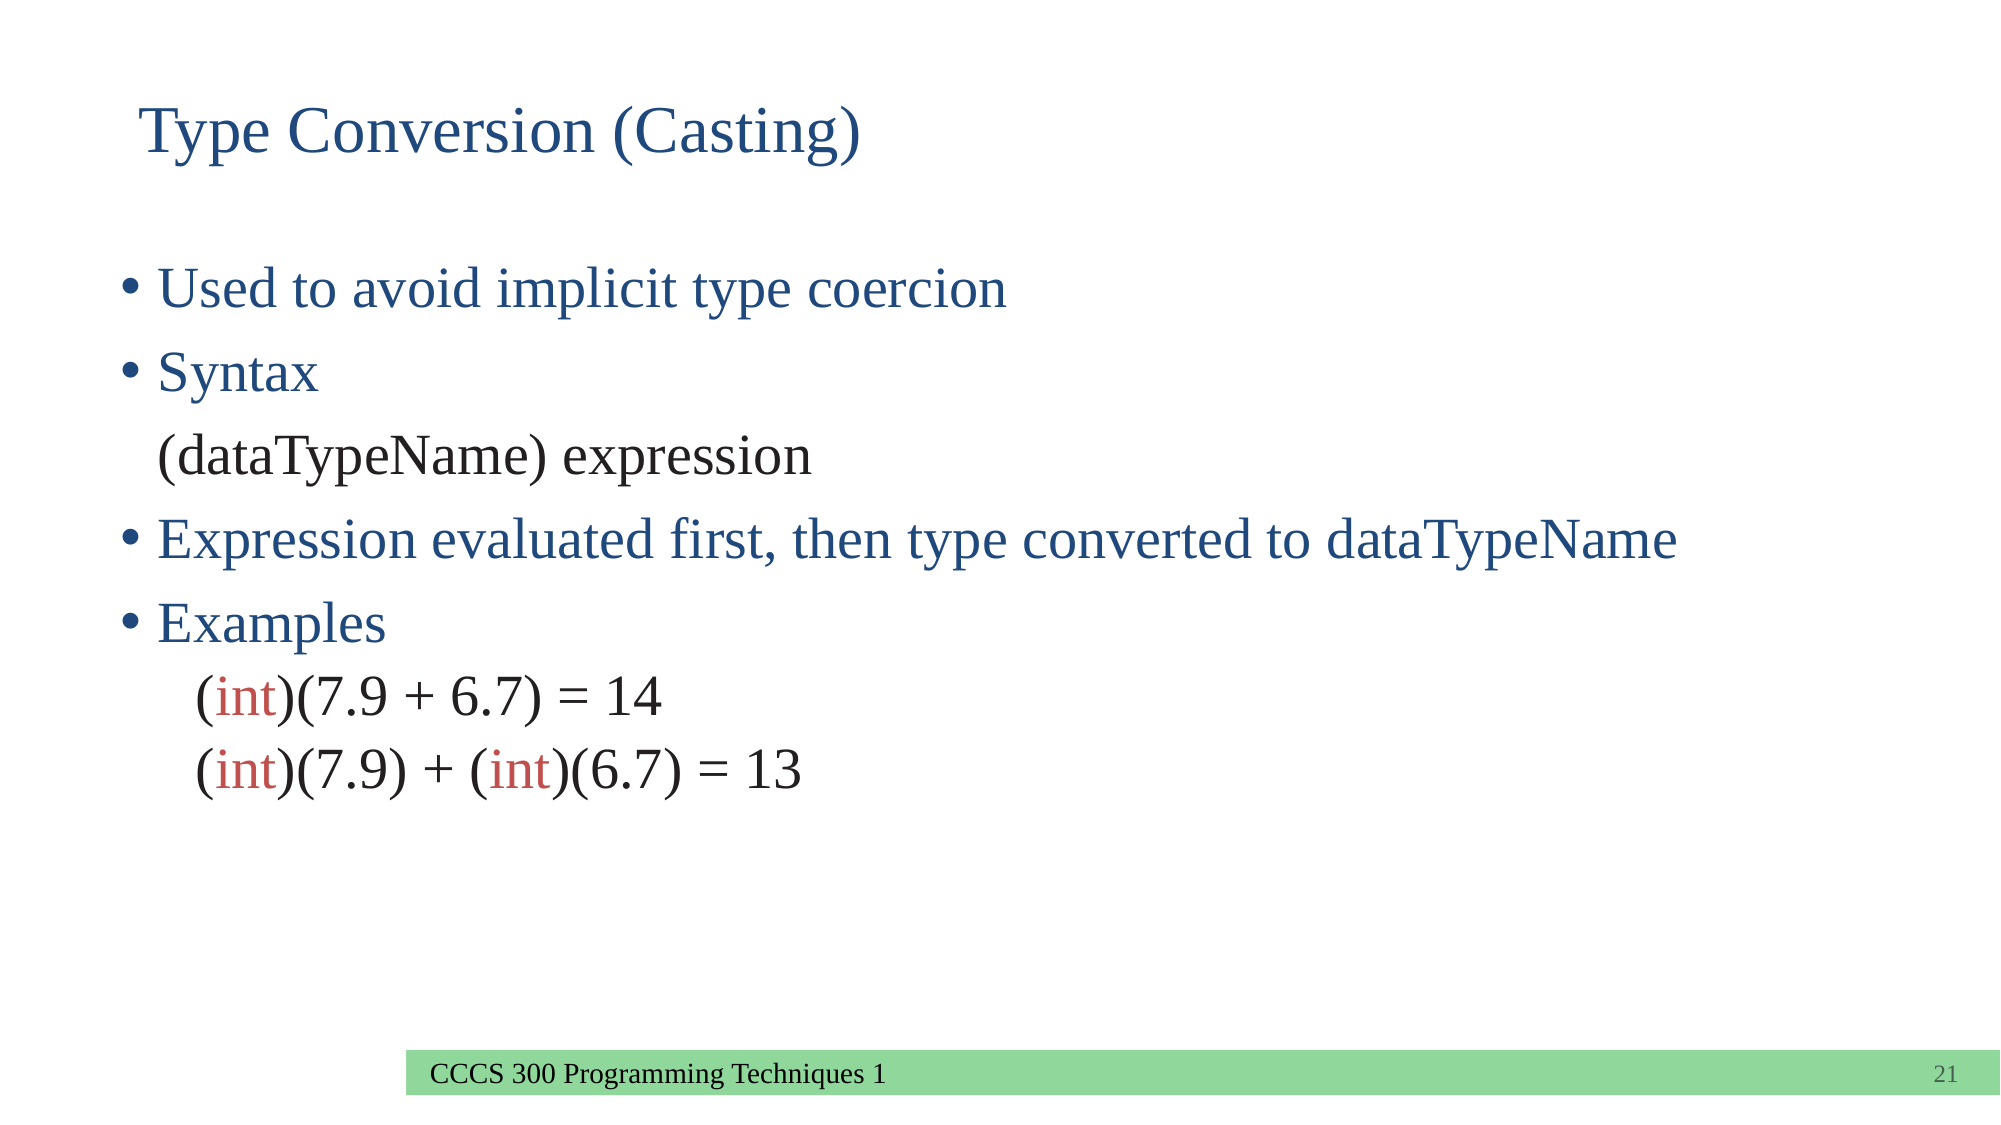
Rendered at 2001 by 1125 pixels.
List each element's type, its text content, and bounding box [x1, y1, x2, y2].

slide_number 21 [1523, 1042, 1974, 1103]
title Type Conversion (Casting) [123, 87, 1638, 175]
list Used to avoid implicit type coercion Syntax (dataTypeName) expression Expression evaluated first, then type converted to dataTypeName Examples (int)(7.9 + 6.7) = 14 (int)(7.9) + (int)(6.7) = 13 [105, 249, 1904, 1011]
text_box CCCS 300 Programming Techniques 1 [415, 1046, 1291, 1122]
